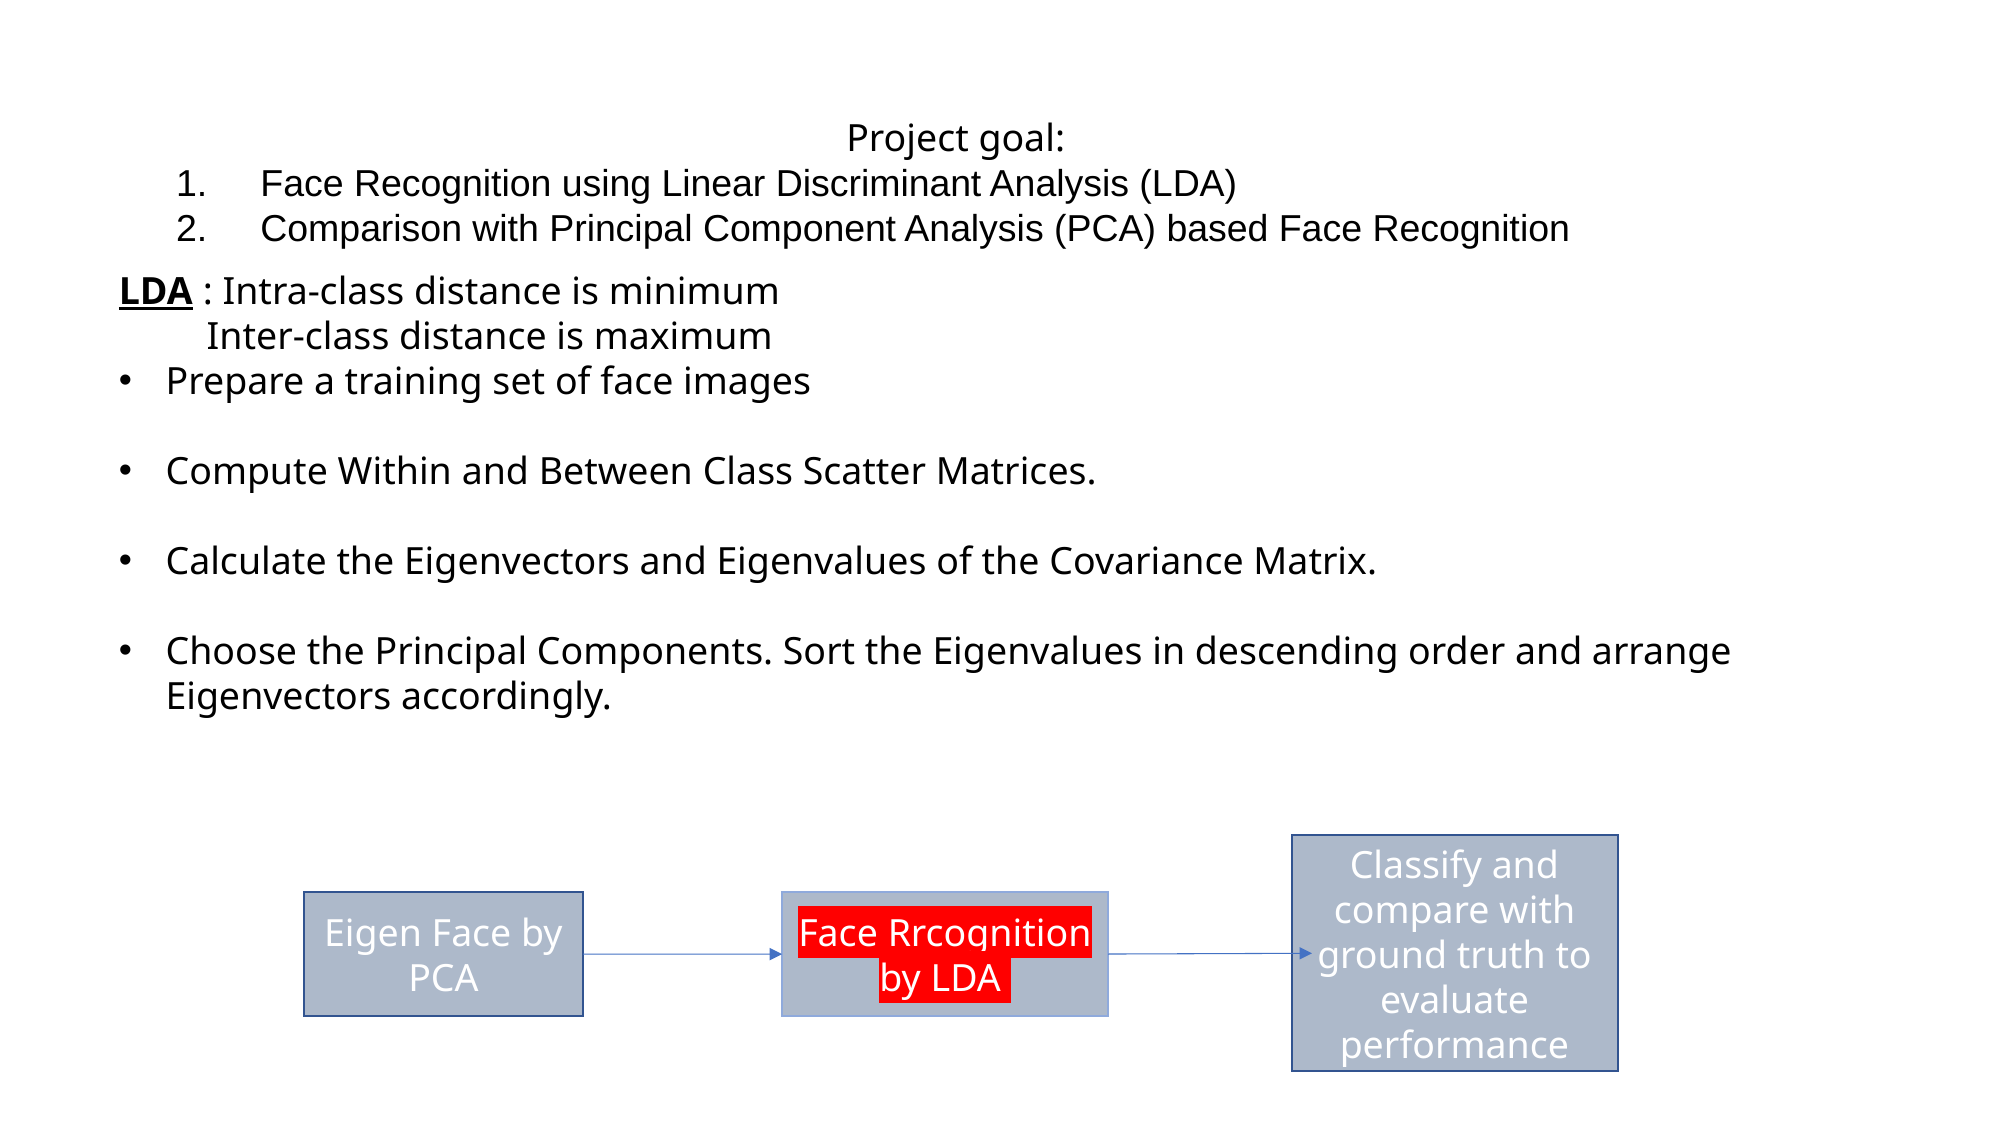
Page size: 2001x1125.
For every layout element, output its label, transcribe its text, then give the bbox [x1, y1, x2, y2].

text_box Eigen Face by PCA [303, 891, 584, 1017]
text_box LDA : Intra-class distance is minimum Inter-class distance is maximum Prepare a training set of face images Compute Within and Between Class Scatter Matrices. Calculate the Eigenvectors and Eigenvalues of the Covariance Matrix. Choose the Principal Components. Sort the Eigenvalues in descending order and arrange Eigenvectors accordingly. [104, 259, 1787, 770]
text_box Face Rrcognition by LDA [781, 891, 1109, 1017]
text_box Classify and compare with ground truth to evaluate performance [1291, 834, 1619, 1072]
text_box Project goal: Face Recognition using Linear Discriminant Analysis (LDA) Comparison with Principal Component Analysis (PCA) based Face Recognition [161, 106, 1751, 259]
